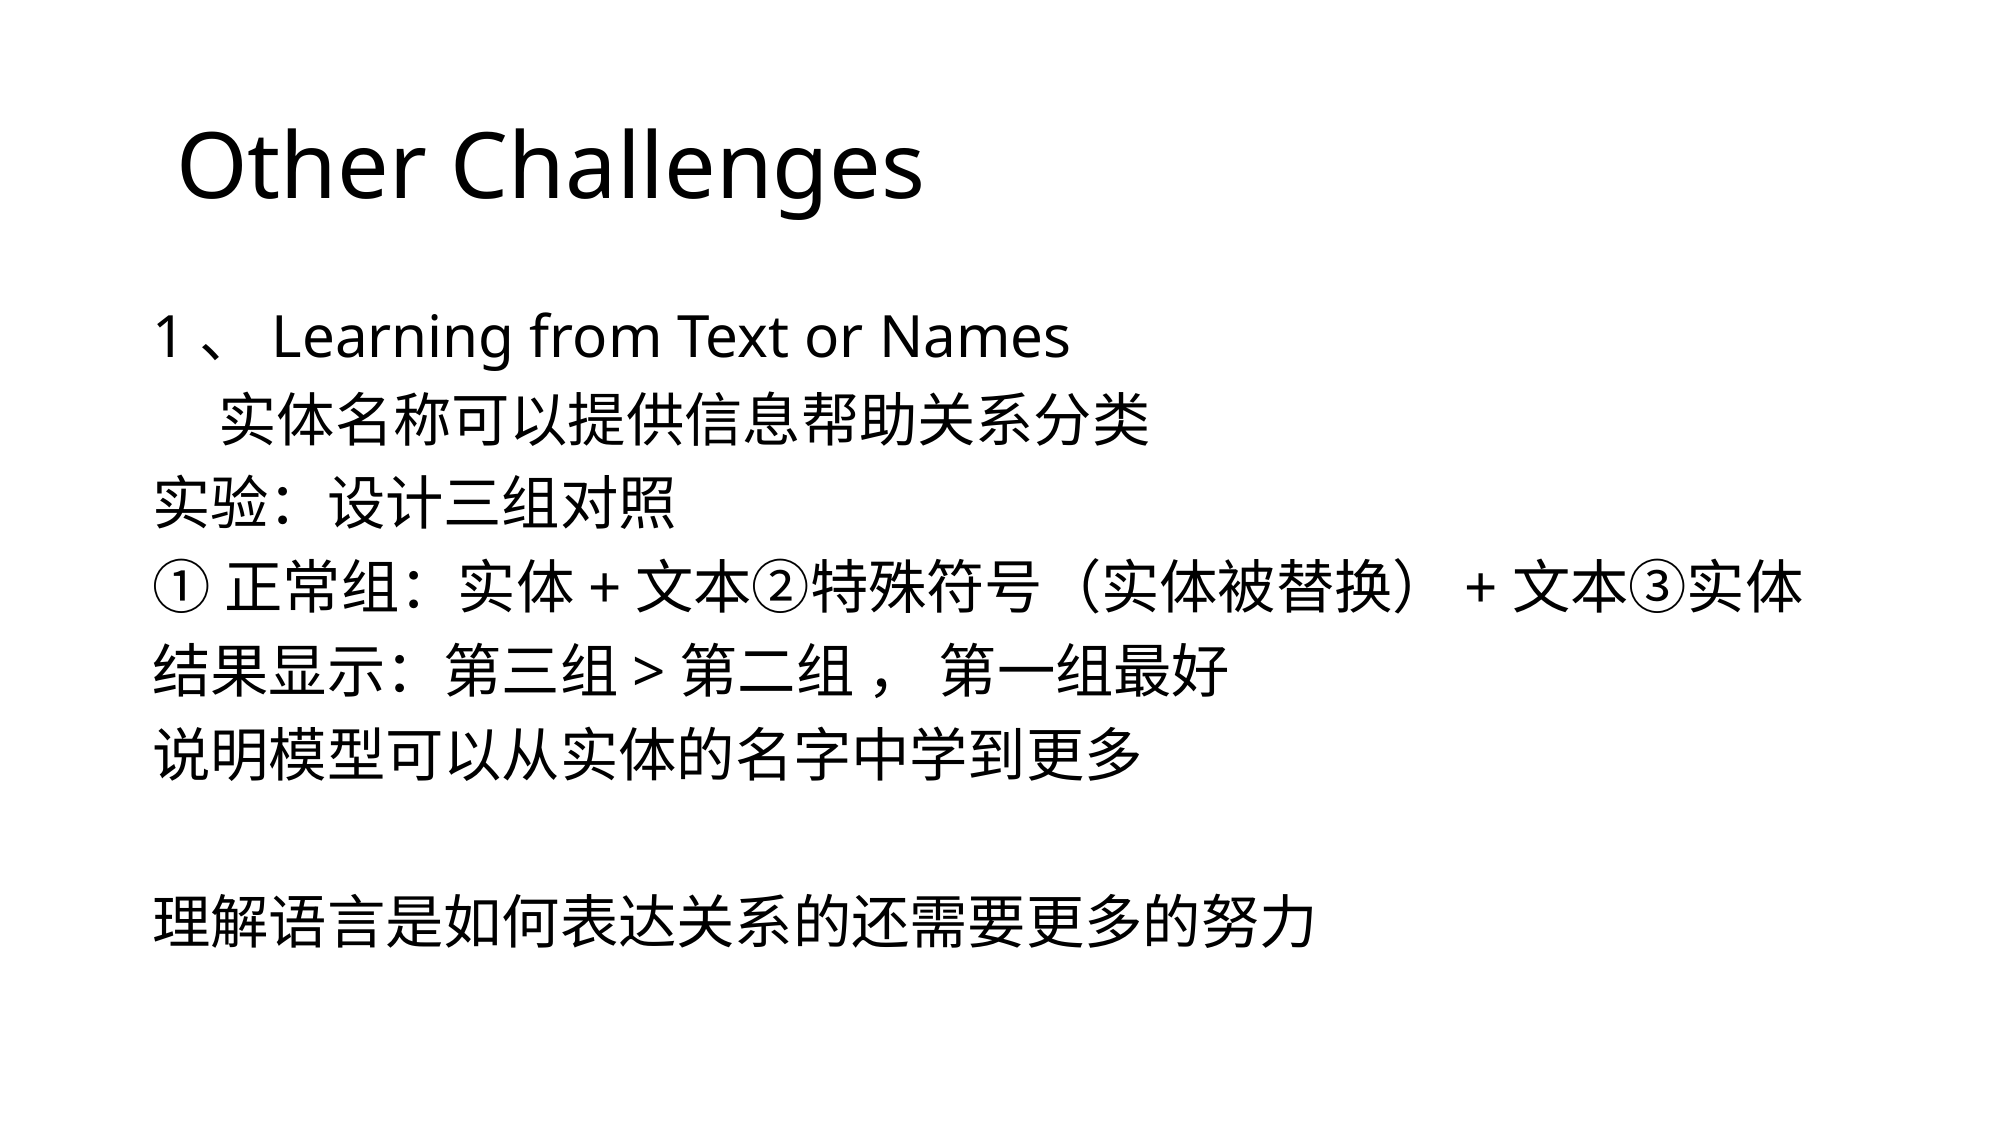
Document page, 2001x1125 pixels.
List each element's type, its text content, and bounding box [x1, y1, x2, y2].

list 1、Learning from Text or Names 实体名称可以提供信息帮助关系分类 实验：设计三组对照 ①正常组：实体+文本②特殊符号（实体被替换）+文本③实体 结果显示：第三组>第二组 ， 第一组最好 说明模型可以从实体的名字中学到更多 理解语言是如何表达关系的还需要更多的努力 [137, 299, 1863, 1014]
title Other Challenges [137, 59, 1863, 278]
